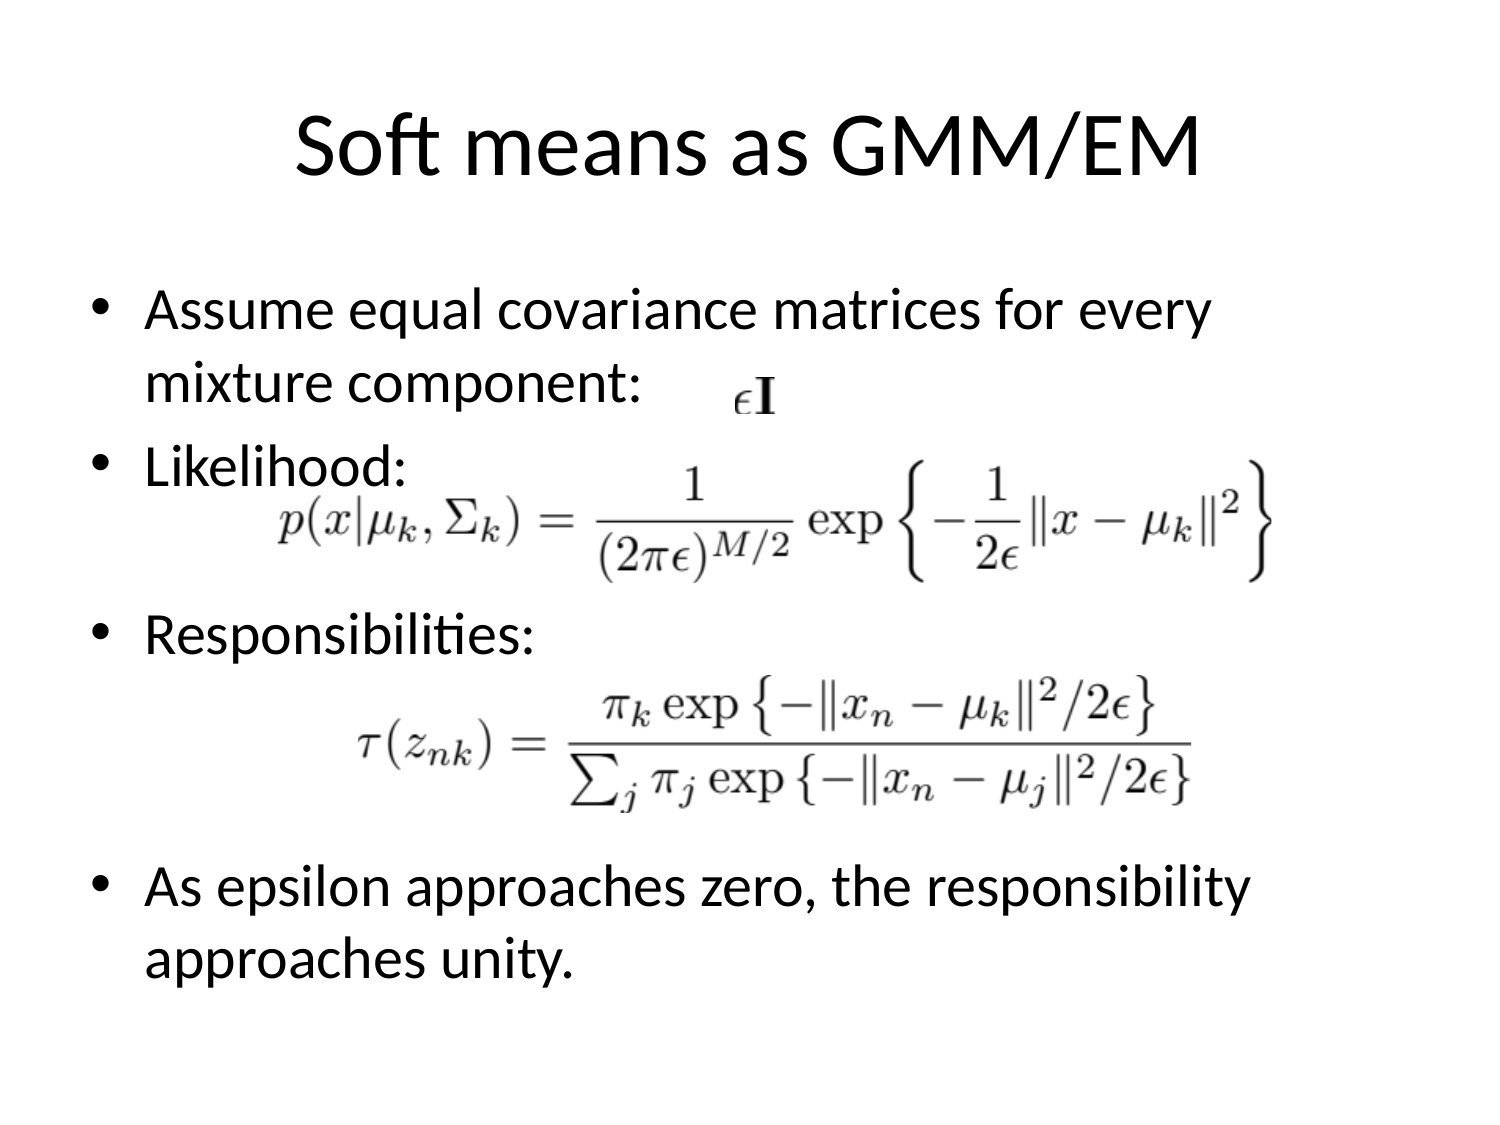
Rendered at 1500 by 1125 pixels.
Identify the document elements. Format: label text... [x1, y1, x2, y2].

picture [277, 459, 1272, 584]
picture [734, 377, 775, 414]
picture [357, 675, 1192, 814]
list Assume equal covariance matrices for every mixture component: Likelihood: Responsibilities: As epsilon approaches zero, the responsibility approaches unity. [75, 262, 1425, 1005]
title Soft means as GMM/EM [75, 45, 1425, 233]
